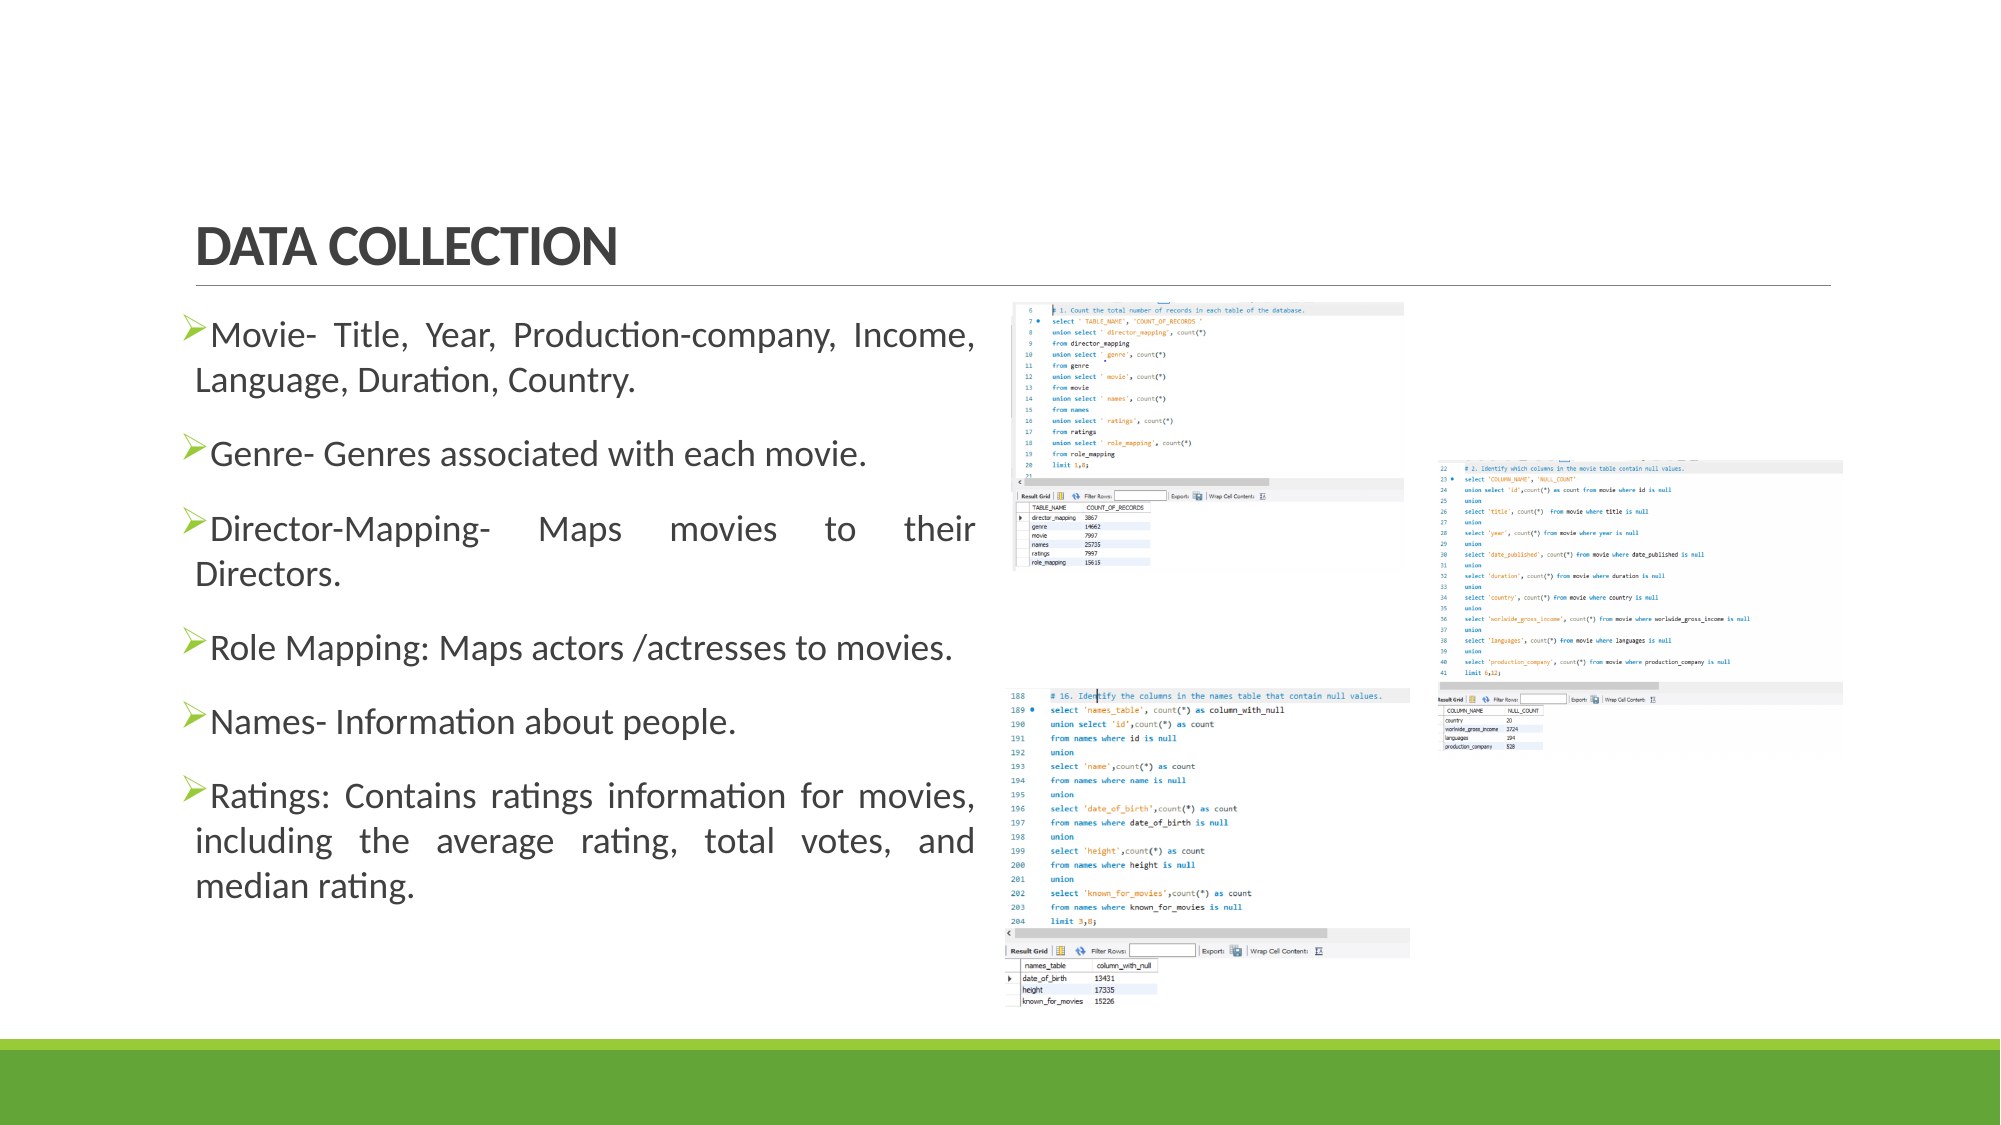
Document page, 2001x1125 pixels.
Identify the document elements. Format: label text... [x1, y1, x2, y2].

title DATA COLLECTION [180, 47, 1830, 285]
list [1010, 302, 1405, 571]
list Movie- Title, Year, Production-company, Income, Language, Duration, Country. Genre- Genres associated with each movie. Director-Mapping- Maps movies to their Directors. Role Mapping: Maps actors /actresses to movies. Names- Information about people. Ratings: Contains ratings information for movies, including the average rating, total votes, and median rating. [180, 302, 977, 963]
picture [1004, 688, 1410, 1021]
picture [1437, 460, 1843, 760]
